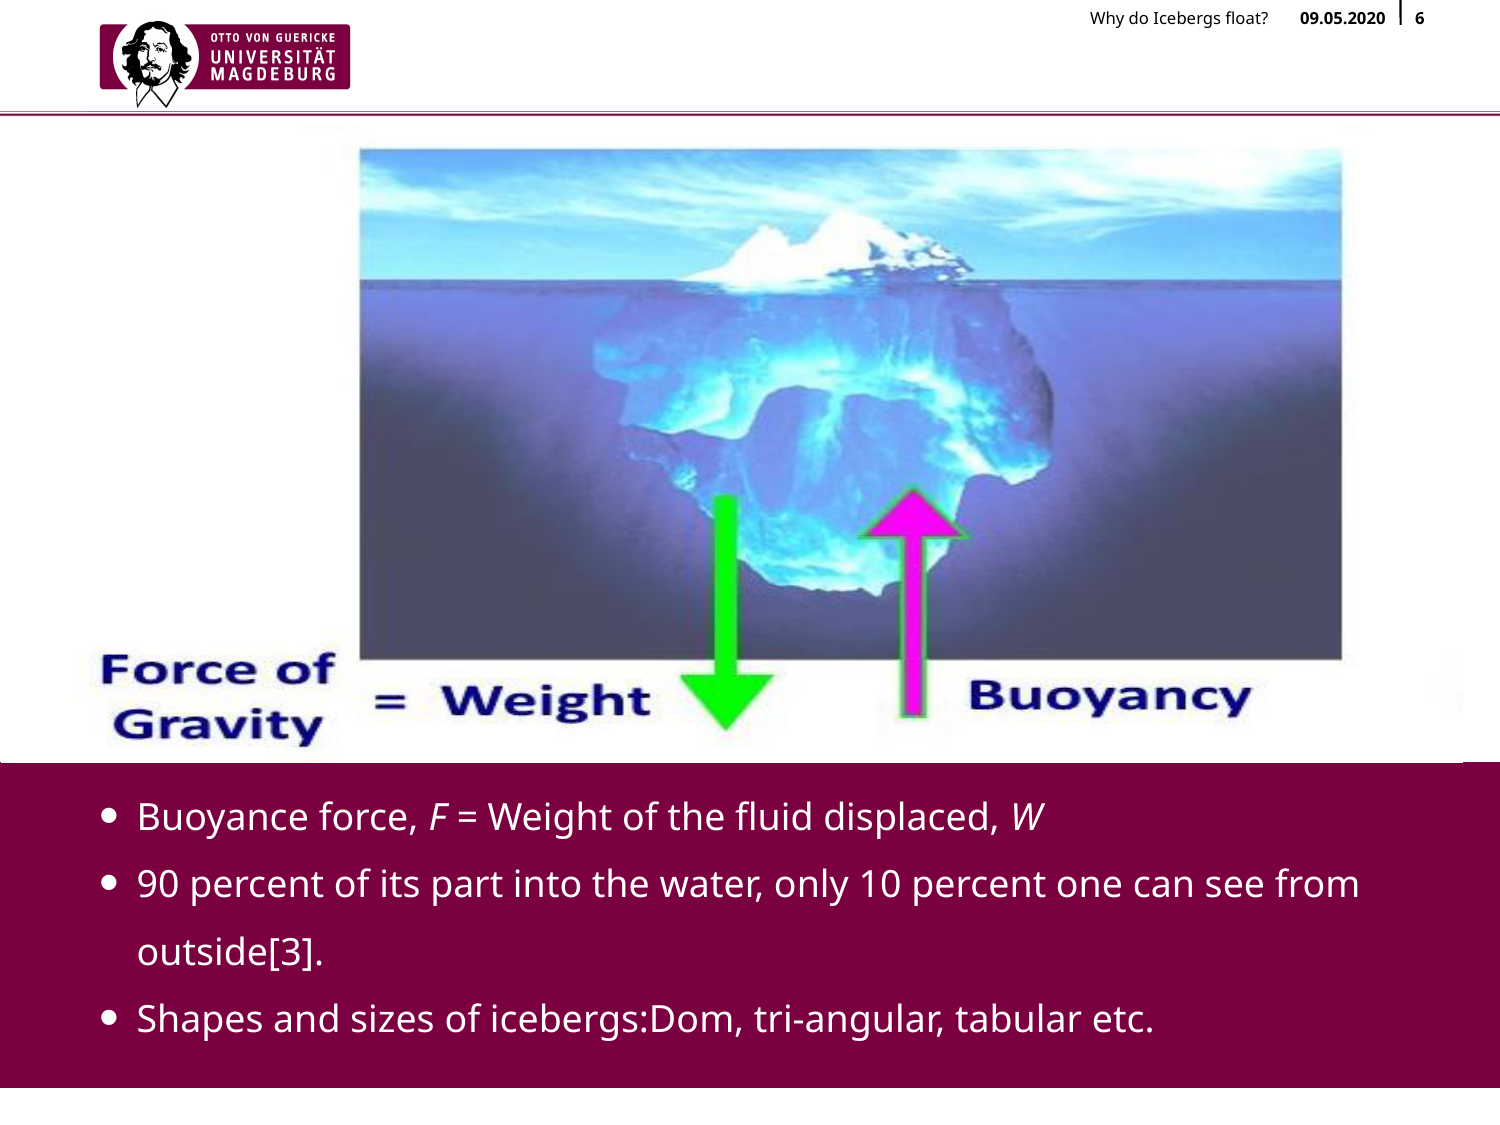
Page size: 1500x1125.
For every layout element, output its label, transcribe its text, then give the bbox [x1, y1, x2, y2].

picture [0, 0, 1500, 112]
picture [0, 1088, 1500, 1125]
list Buoyance force, F = Weight of the fluid displaced, W 90 percent of its part into the water, only 10 percent one can see from outside[3]. Shapes and sizes of icebergs:Dom, tri-angular, tabular etc. [0, 762, 1500, 1088]
picture [0, 114, 1500, 763]
